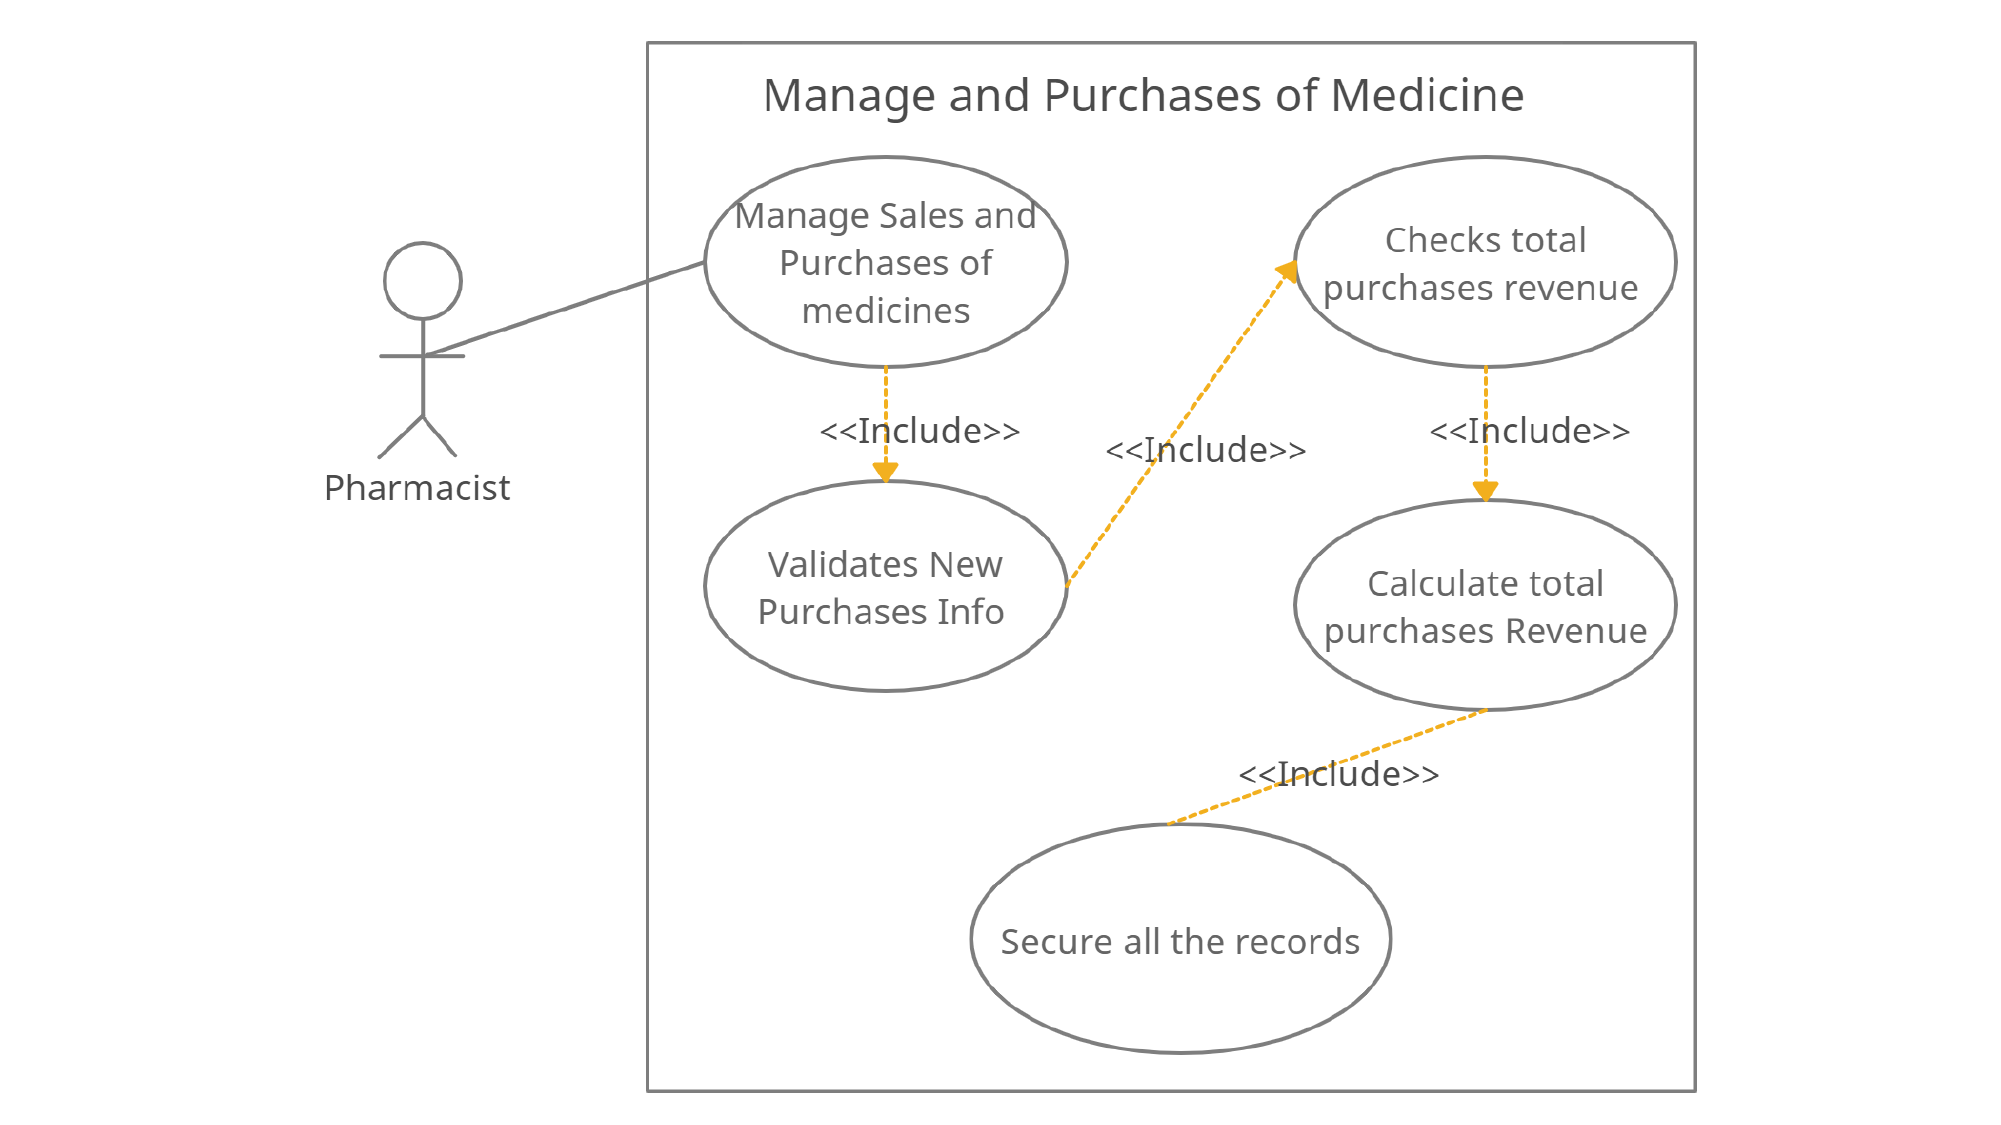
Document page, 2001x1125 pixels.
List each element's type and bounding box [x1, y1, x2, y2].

picture [266, 4, 1734, 1125]
